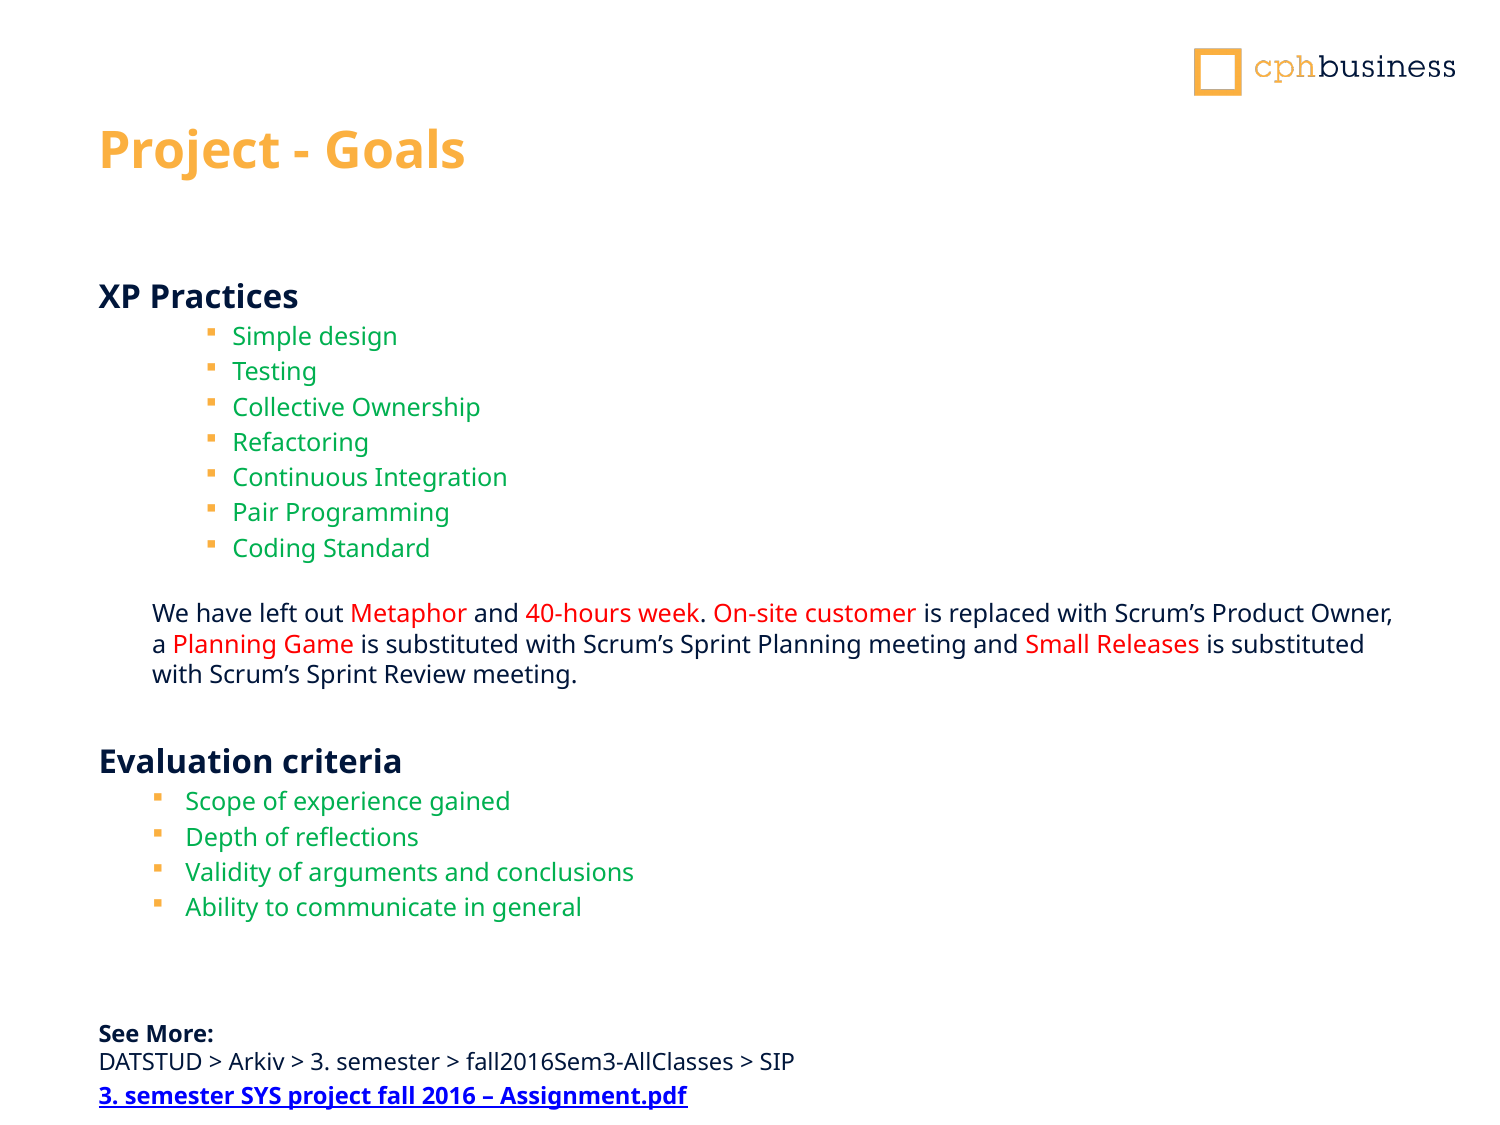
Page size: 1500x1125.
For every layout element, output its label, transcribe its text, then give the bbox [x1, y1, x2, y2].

list XP Practices Simple design Testing Collective Ownership Refactoring Continuous Integration Pair Programming Coding Standard We have left out Metaphor and 40-hours week. On-site customer is replaced with Scrum’s Product Owner, a Planning Game is substituted with Scrum’s Sprint Planning meeting and Small Releases is substituted with Scrum’s Sprint Review meeting. Evaluation criteria Scope of experience gained Depth of reflections Validity of arguments and conclusions Ability to communicate in general See More: DATSTUD > Arkiv > 3. semester > fall2016Sem3-AllClasses > SIP 3. semester SYS project fall 2016 – Assignment.pdf [83, 268, 1411, 1125]
picture [1147, 1, 1500, 143]
list Project - Goals [83, 109, 1411, 268]
